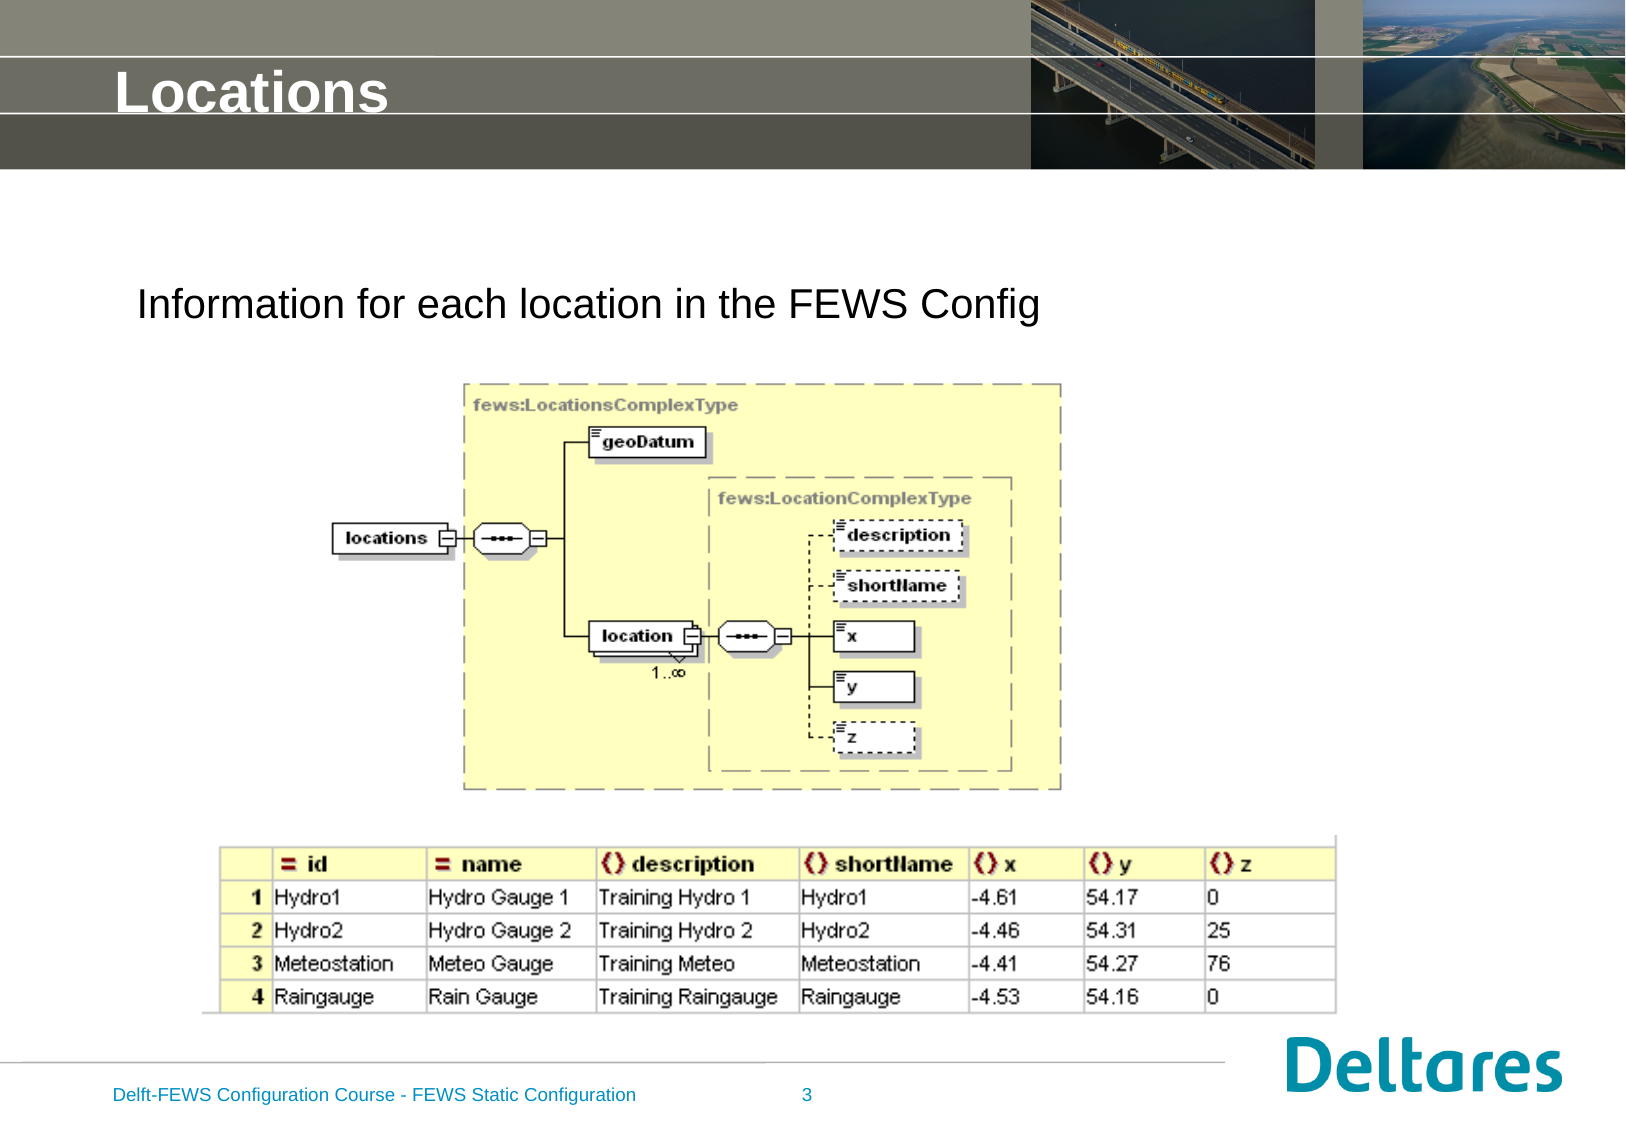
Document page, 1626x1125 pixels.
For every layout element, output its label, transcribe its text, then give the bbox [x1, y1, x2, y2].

picture [1287, 1037, 1562, 1092]
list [323, 376, 1067, 799]
picture [1031, 0, 1315, 56]
footer Delft-FEWS Configuration Course - FEWS Static Configuration [112, 1085, 695, 1125]
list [202, 834, 1349, 1031]
slide_number 3 [735, 1085, 813, 1125]
text_box Information for each location in the FEWS Config [121, 278, 1504, 1000]
title Locations [99, 60, 1475, 188]
picture [1363, 0, 1626, 171]
